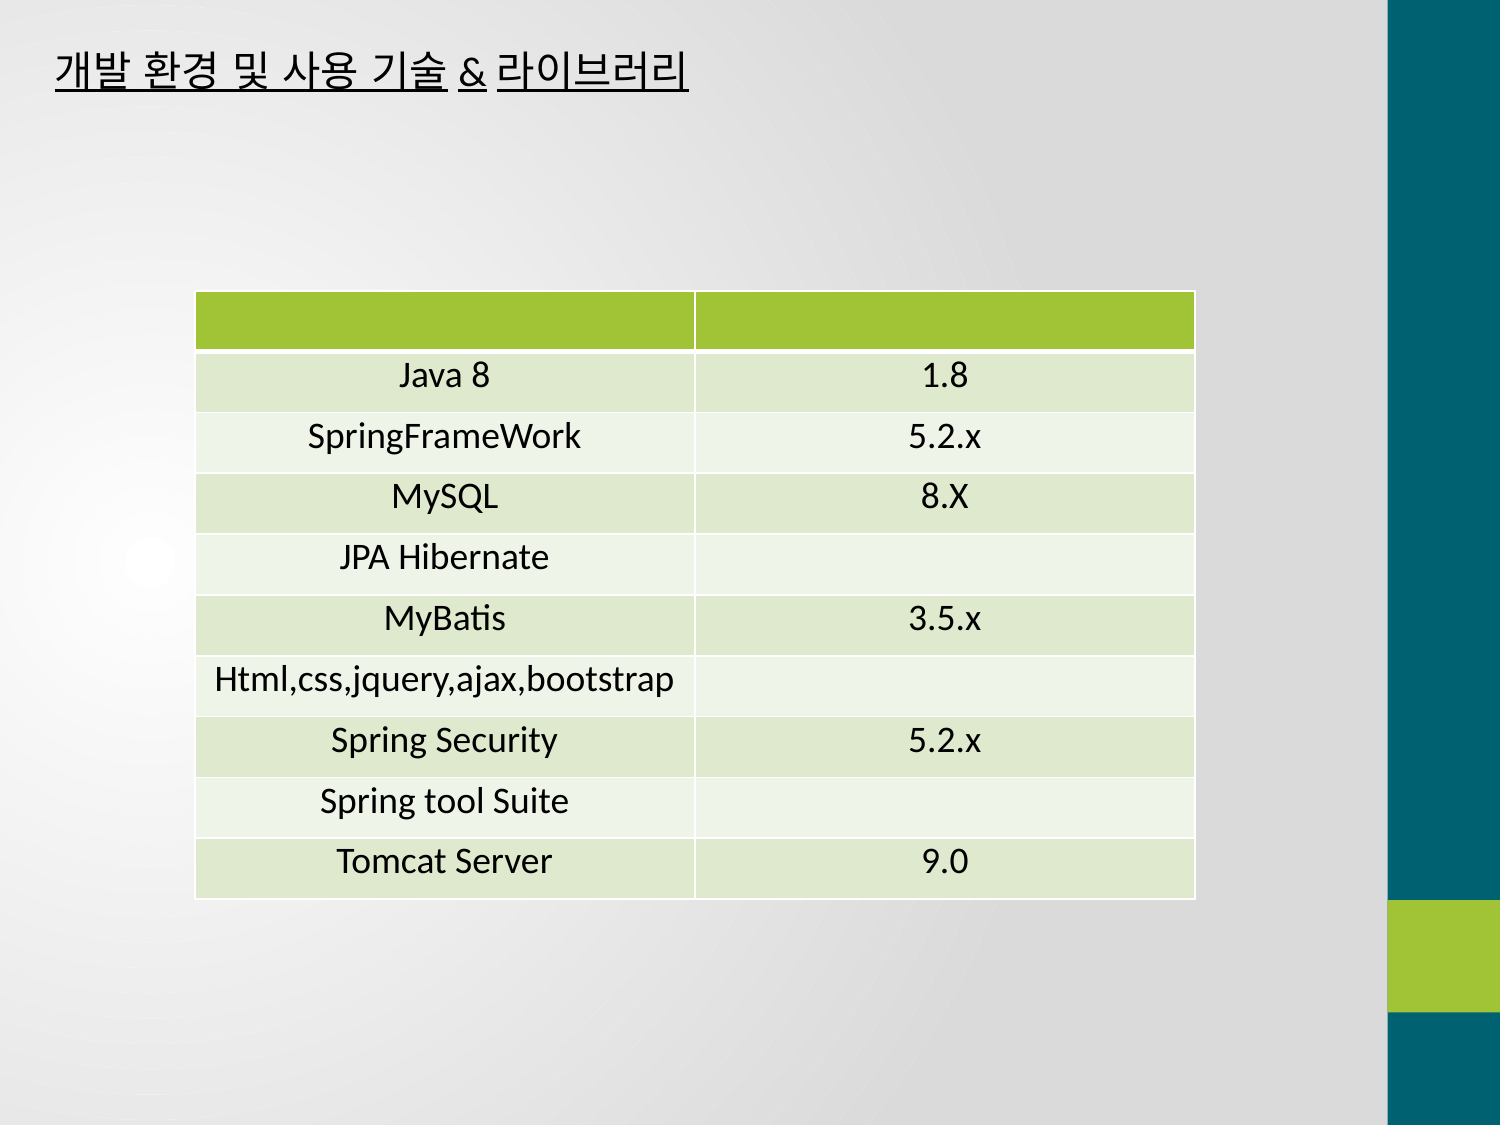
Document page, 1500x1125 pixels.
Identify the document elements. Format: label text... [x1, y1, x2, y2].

table_cell JPA Hibernate [196, 535, 694, 594]
table_cell 1.8 [696, 354, 1194, 412]
table_cell [696, 535, 1194, 594]
table_cell 9.0 [696, 839, 1194, 898]
table_cell 5.2.x [696, 413, 1194, 472]
table_cell Html,css,jquery,ajax,bootstrap [196, 657, 694, 716]
table_header [196, 292, 694, 349]
table_cell 3.5.x [696, 596, 1194, 655]
table_cell Spring tool Suite [196, 778, 694, 837]
table_cell 8.X [696, 474, 1194, 533]
table_cell Spring Security [196, 717, 694, 777]
table_header [696, 292, 1194, 349]
table_cell SpringFrameWork [196, 413, 694, 472]
table_cell MyBatis [196, 596, 694, 655]
table_cell [696, 778, 1194, 837]
table_cell 5.2.x [696, 717, 1194, 777]
table_cell Java 8 [196, 354, 694, 412]
table_cell MySQL [196, 474, 694, 533]
table_cell Tomcat Server [196, 839, 694, 898]
table_cell [696, 657, 1194, 716]
text_box 개발 환경 및 사용 기술&라이브러리 [40, 37, 705, 102]
